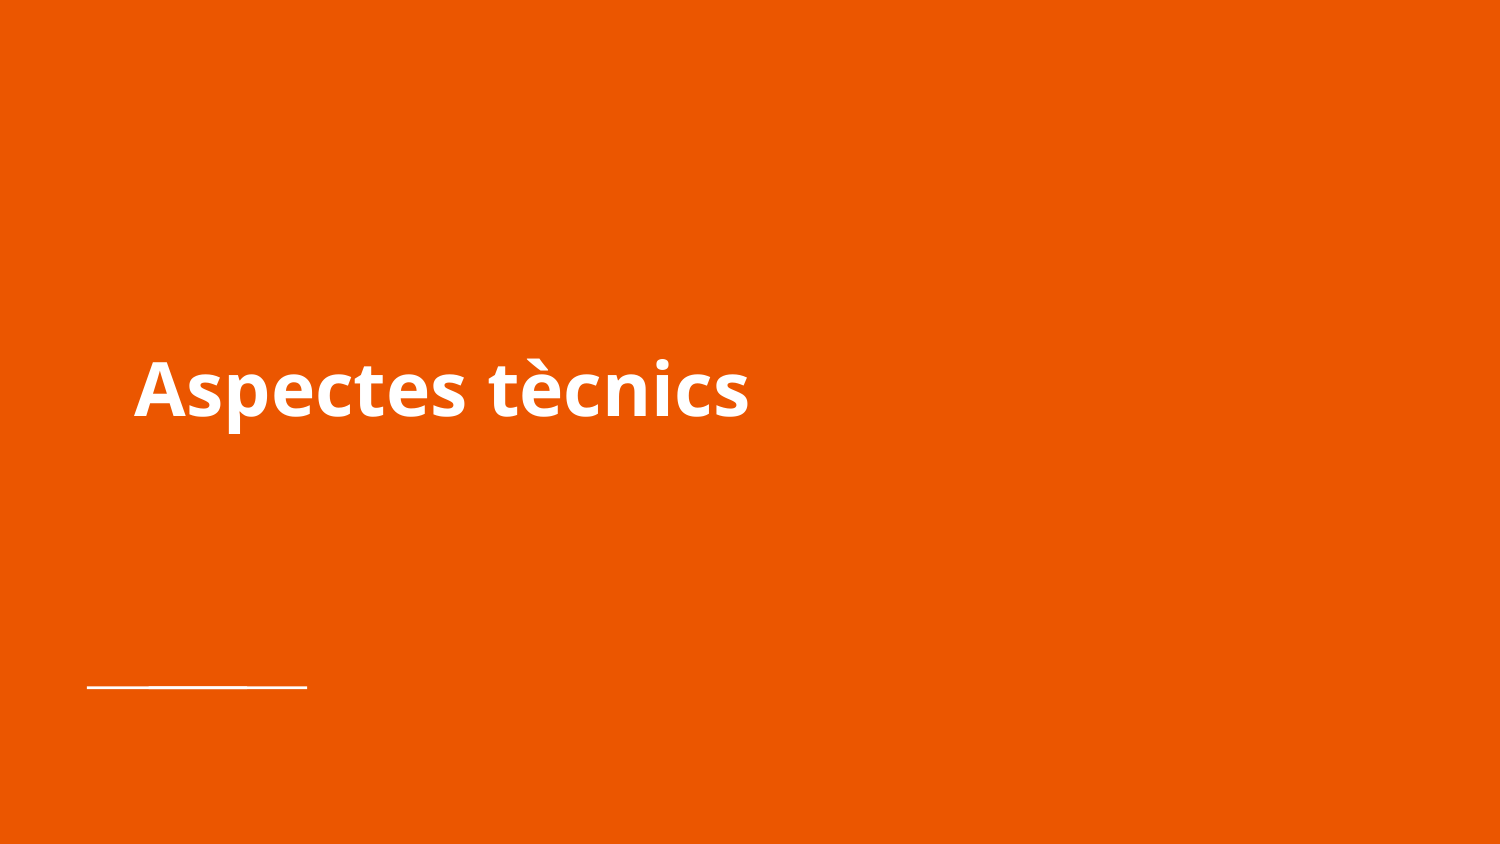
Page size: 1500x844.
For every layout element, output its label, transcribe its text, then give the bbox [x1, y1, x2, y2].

title Aspectes tècnics [119, 141, 1272, 632]
